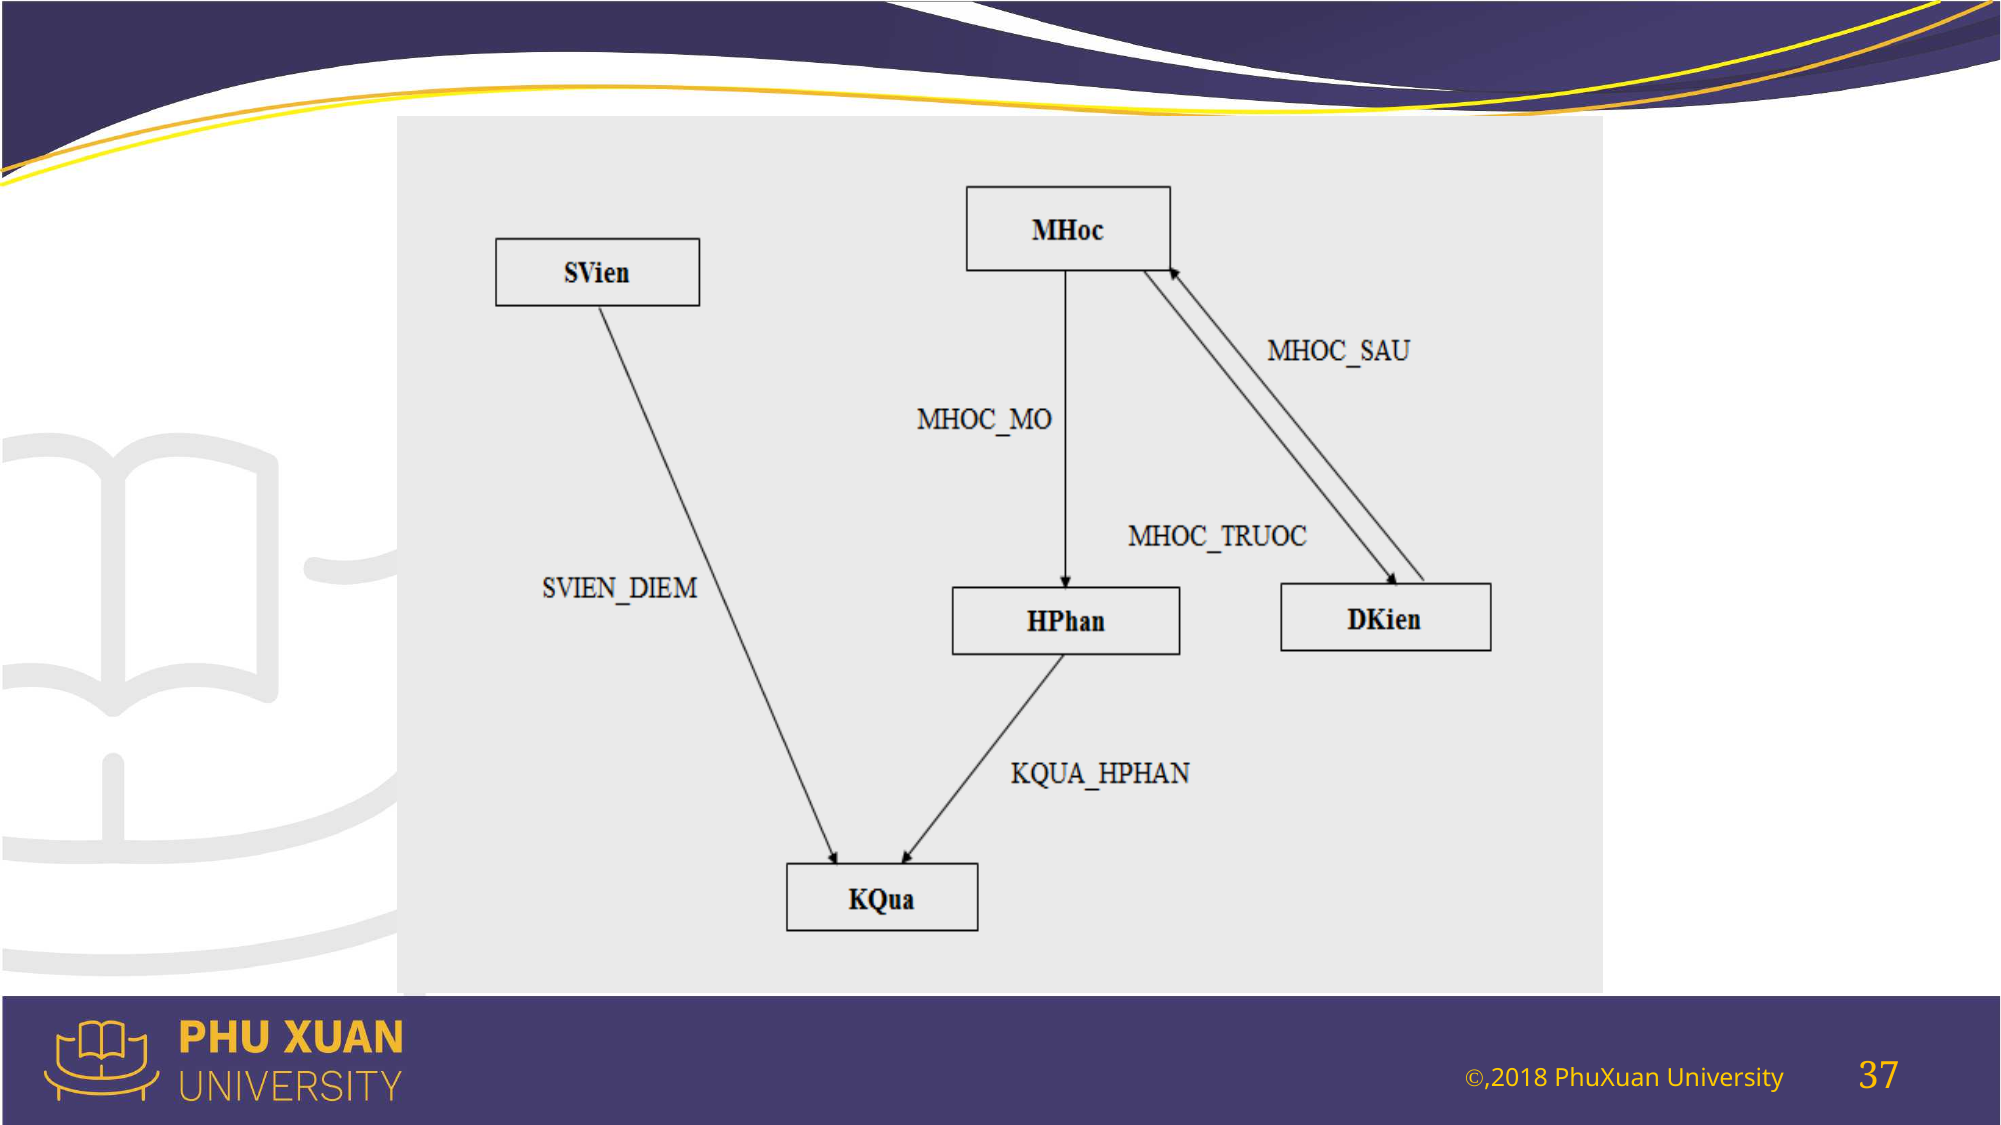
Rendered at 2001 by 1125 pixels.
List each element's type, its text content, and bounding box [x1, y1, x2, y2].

picture [0, 0, 2001, 1125]
slide_number 37 [1733, 1042, 1900, 1103]
